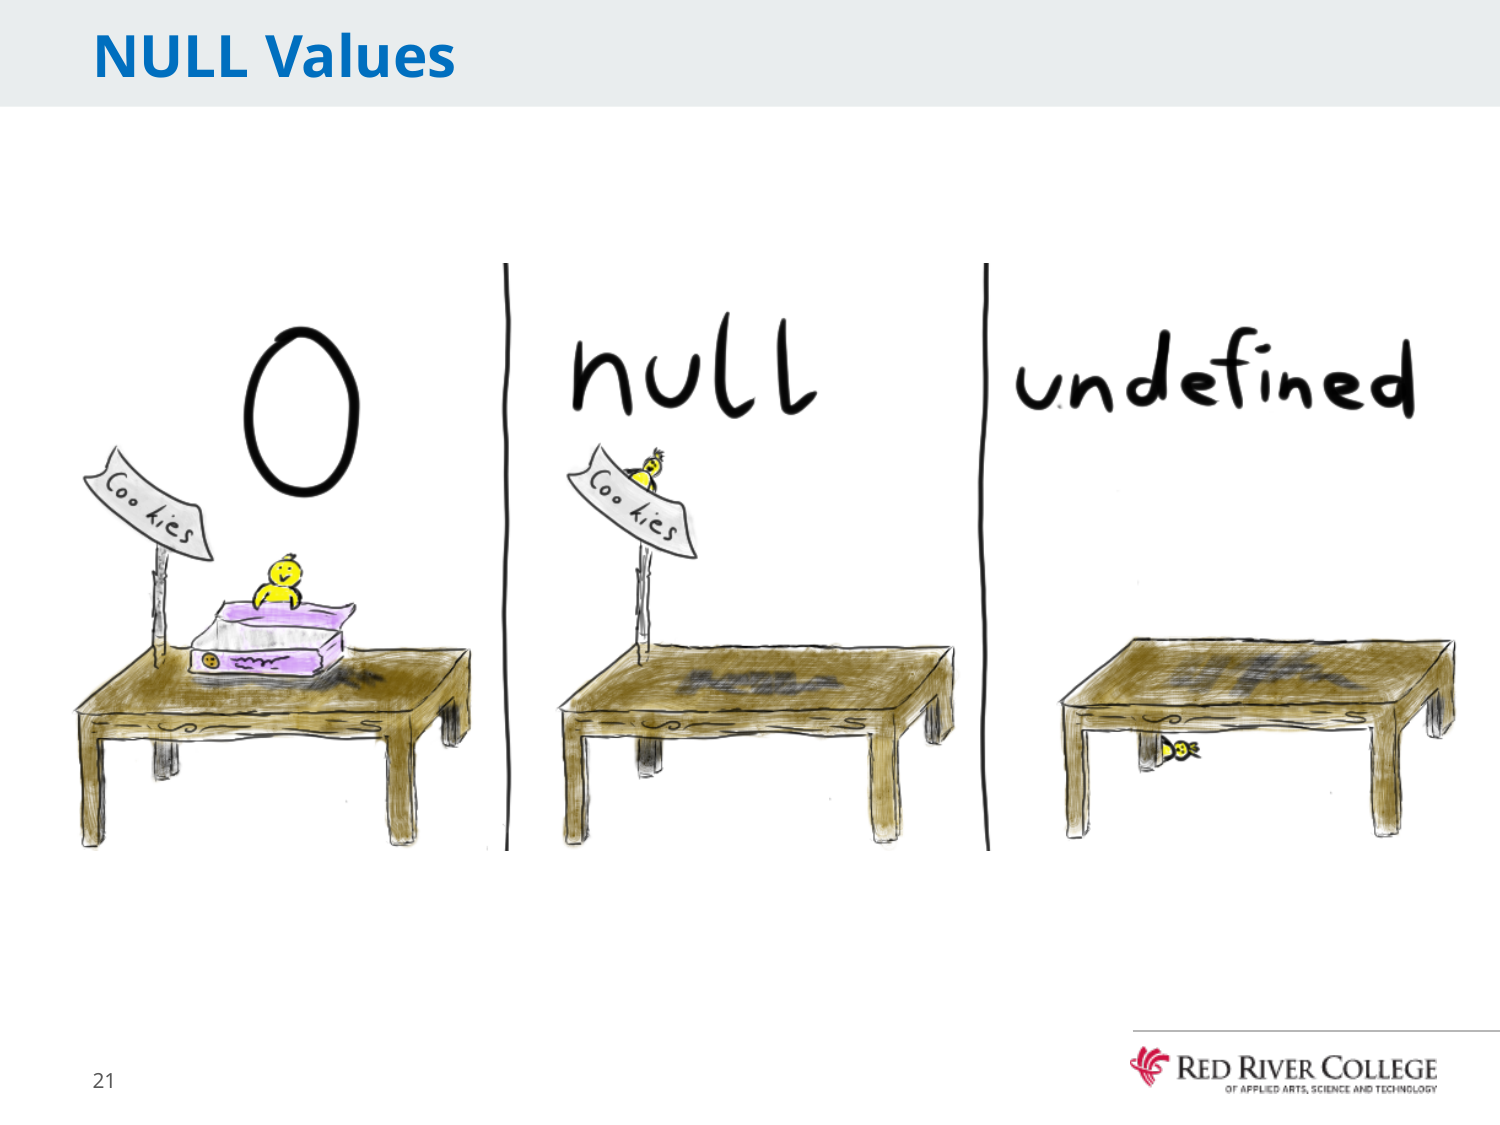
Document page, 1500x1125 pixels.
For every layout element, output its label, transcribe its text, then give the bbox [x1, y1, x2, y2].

picture [1130, 1046, 1437, 1094]
picture [24, 263, 1476, 852]
title NULL Values [77, 19, 1259, 102]
slide_number 21 [77, 1038, 263, 1125]
